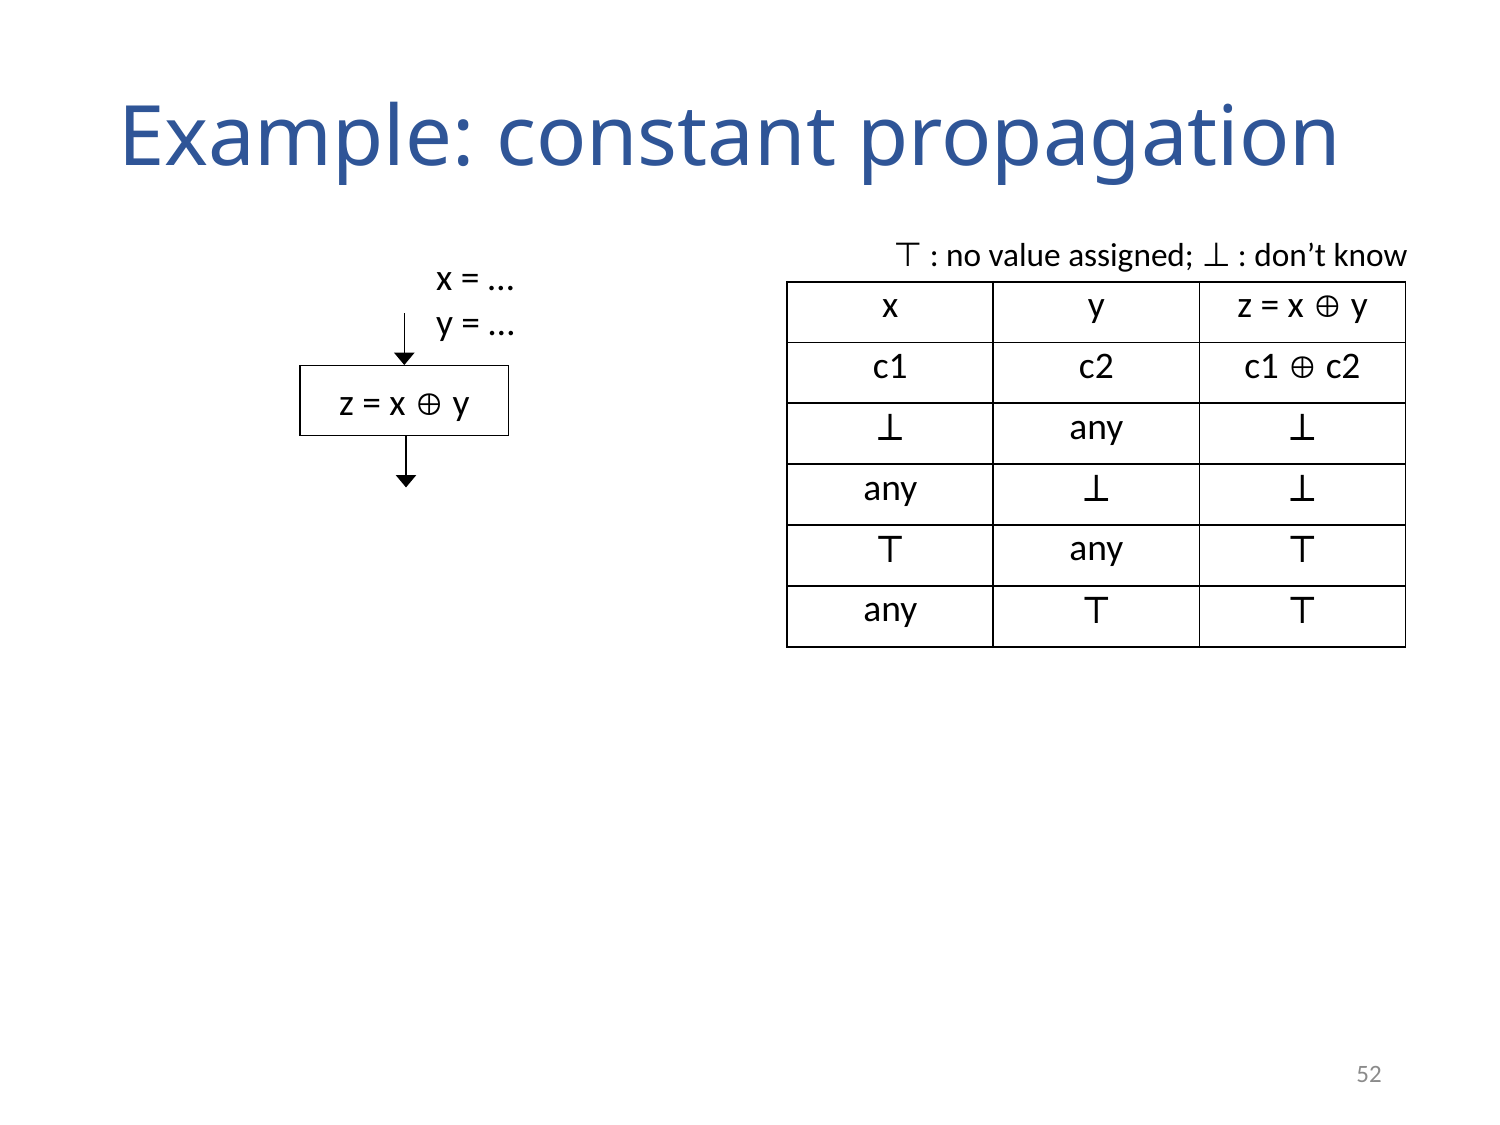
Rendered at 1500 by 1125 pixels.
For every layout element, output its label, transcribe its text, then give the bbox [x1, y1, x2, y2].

text_box ⊤ : no value assigned; ⊥ : don’t know [878, 226, 1431, 281]
table_cell ⊥ [1200, 404, 1405, 463]
table_cell ⊥ [1200, 465, 1405, 524]
table_cell c1  c2 [1200, 343, 1405, 402]
table_cell any [994, 526, 1199, 585]
table_cell c1 [788, 343, 992, 402]
table_cell any [788, 465, 992, 524]
table_cell ⊤ [788, 526, 992, 585]
text_box z = x  y [299, 365, 509, 436]
table_cell c2 [994, 343, 1199, 402]
table_cell ⊤ [1200, 526, 1405, 585]
table_header x [788, 283, 992, 342]
table_cell ⊥ [994, 465, 1199, 524]
table_cell ⊤ [1200, 587, 1405, 646]
table_cell ⊥ [788, 404, 992, 463]
table_cell any [788, 587, 992, 646]
table_header y [994, 283, 1199, 342]
table_cell ⊤ [994, 587, 1199, 646]
text_box x = … y = … [421, 246, 530, 351]
slide_number 52 [1059, 1042, 1397, 1103]
table_cell any [994, 404, 1199, 463]
table_header z = x  y [1200, 283, 1405, 342]
title Example: constant propagation [103, 59, 1397, 218]
